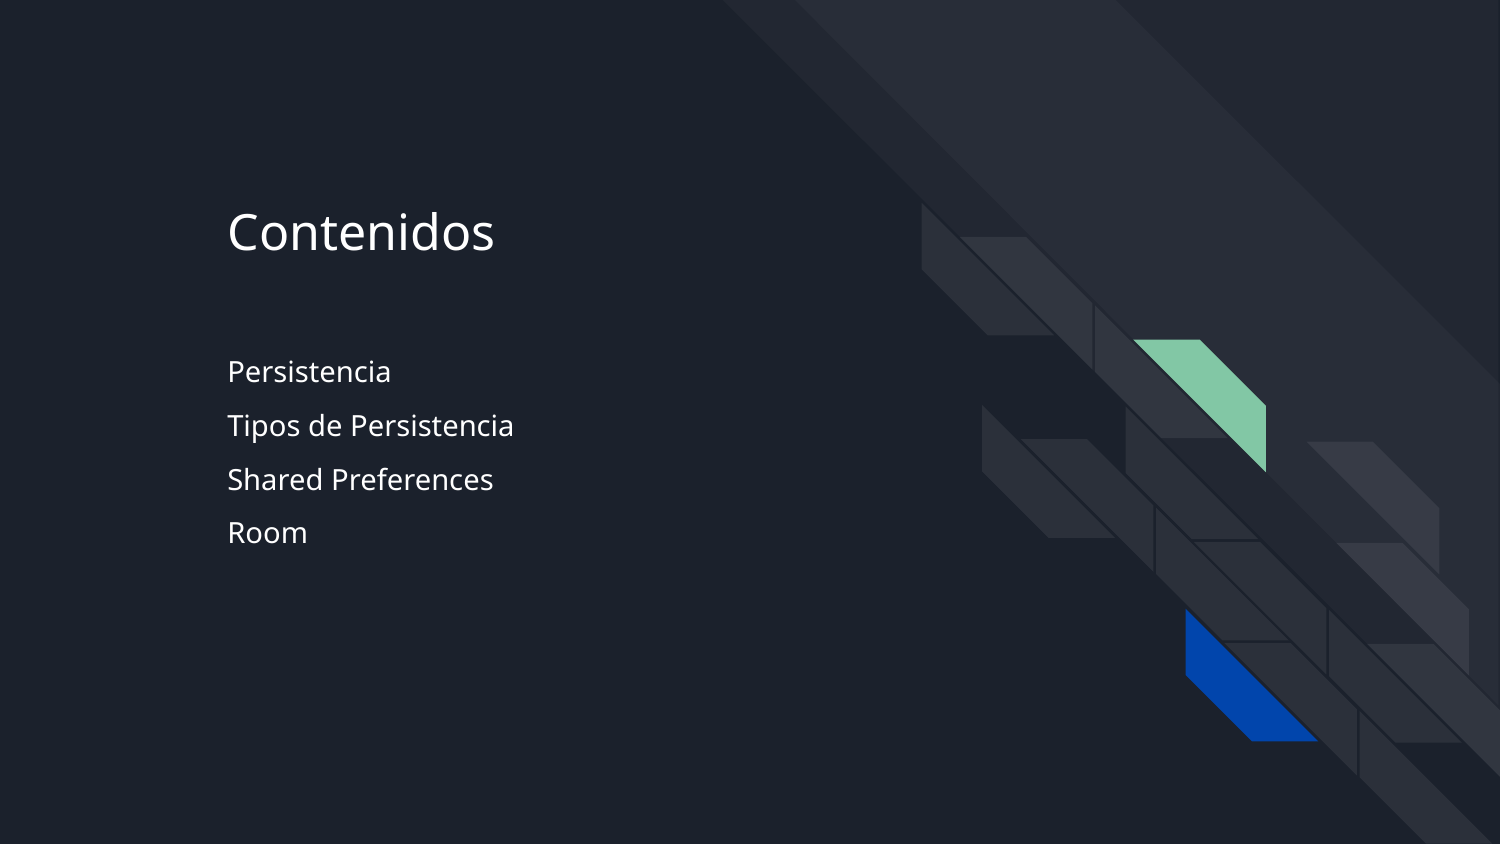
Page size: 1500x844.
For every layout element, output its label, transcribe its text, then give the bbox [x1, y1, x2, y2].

text_box Persistencia Tipos de Persistencia Shared Preferences Room [212, 338, 708, 563]
title Contenidos [212, 185, 1368, 266]
